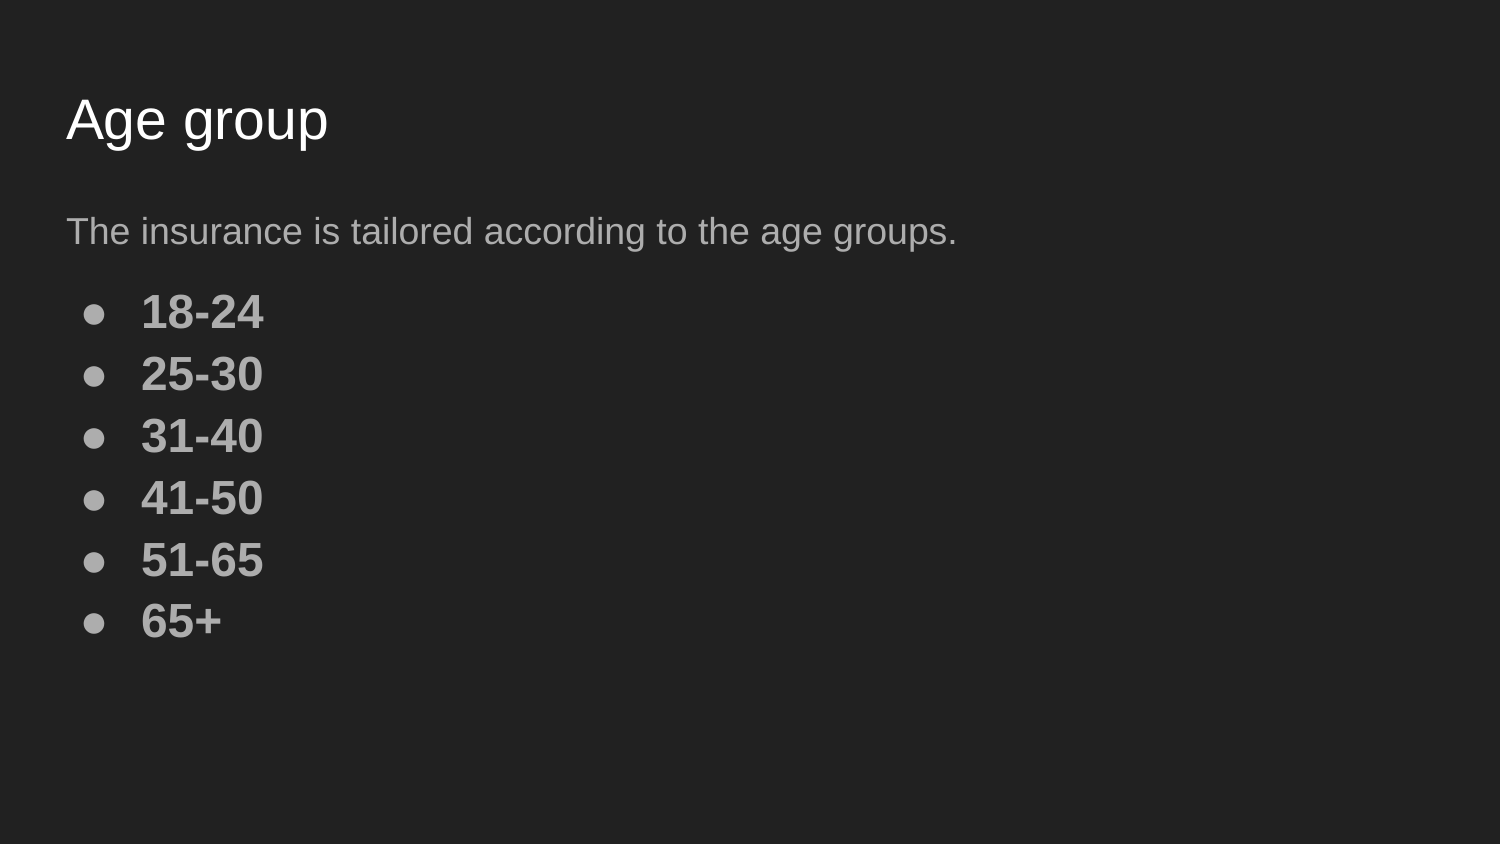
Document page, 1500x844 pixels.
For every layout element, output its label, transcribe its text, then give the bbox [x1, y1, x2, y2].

list The insurance is tailored according to the age groups. 18-24 25-30 31-40 41-50 51-65 65+ [51, 189, 1449, 750]
title Age group [51, 72, 1449, 167]
